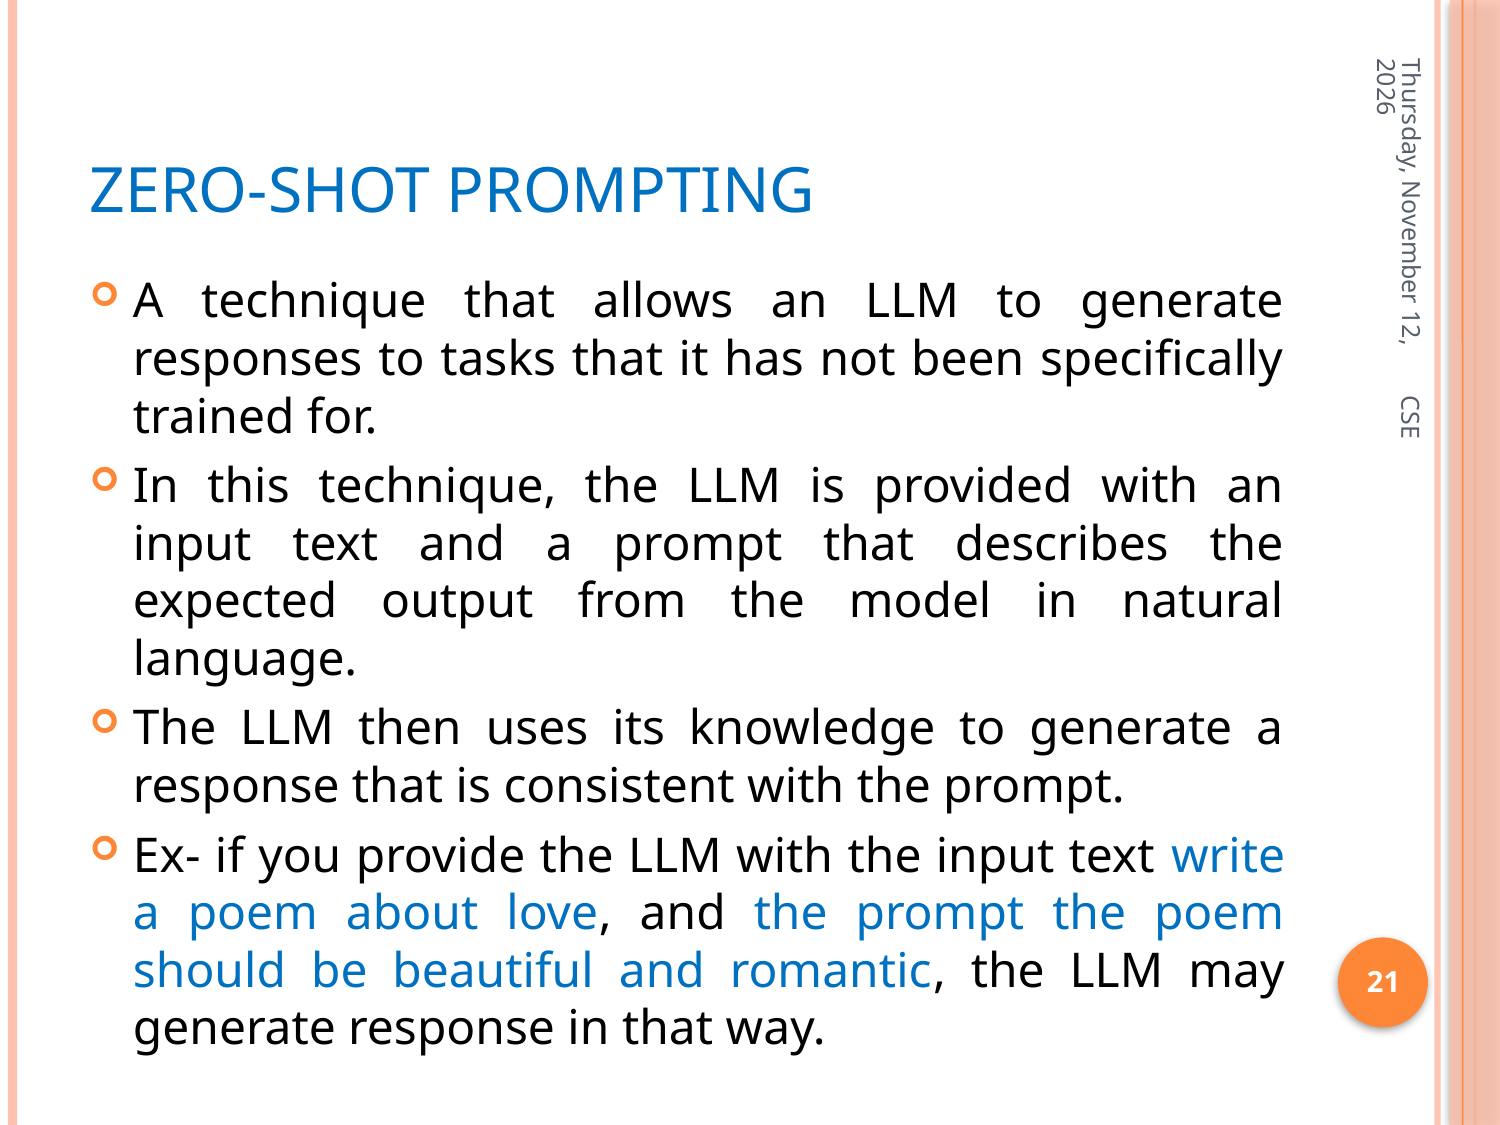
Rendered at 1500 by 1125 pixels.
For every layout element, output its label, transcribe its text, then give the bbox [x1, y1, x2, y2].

slide_number 21 [1333, 940, 1434, 1027]
list A technique that allows an LLM to generate responses to tasks that it has not been specifically trained for. In this technique, the LLM is provided with an input text and a prompt that describes the expected output from the model in natural language. The LLM then uses its knowledge to generate a response that is consistent with the prompt. Ex- if you provide the LLM with the input text write a poem about love, and the prompt the poem should be beautiful and romantic, the LLM may generate response in that way. [75, 262, 1300, 1062]
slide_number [1378, 43, 1442, 374]
title Zero-shot prompting [75, 45, 1300, 233]
footer CSE [1379, 380, 1440, 906]
